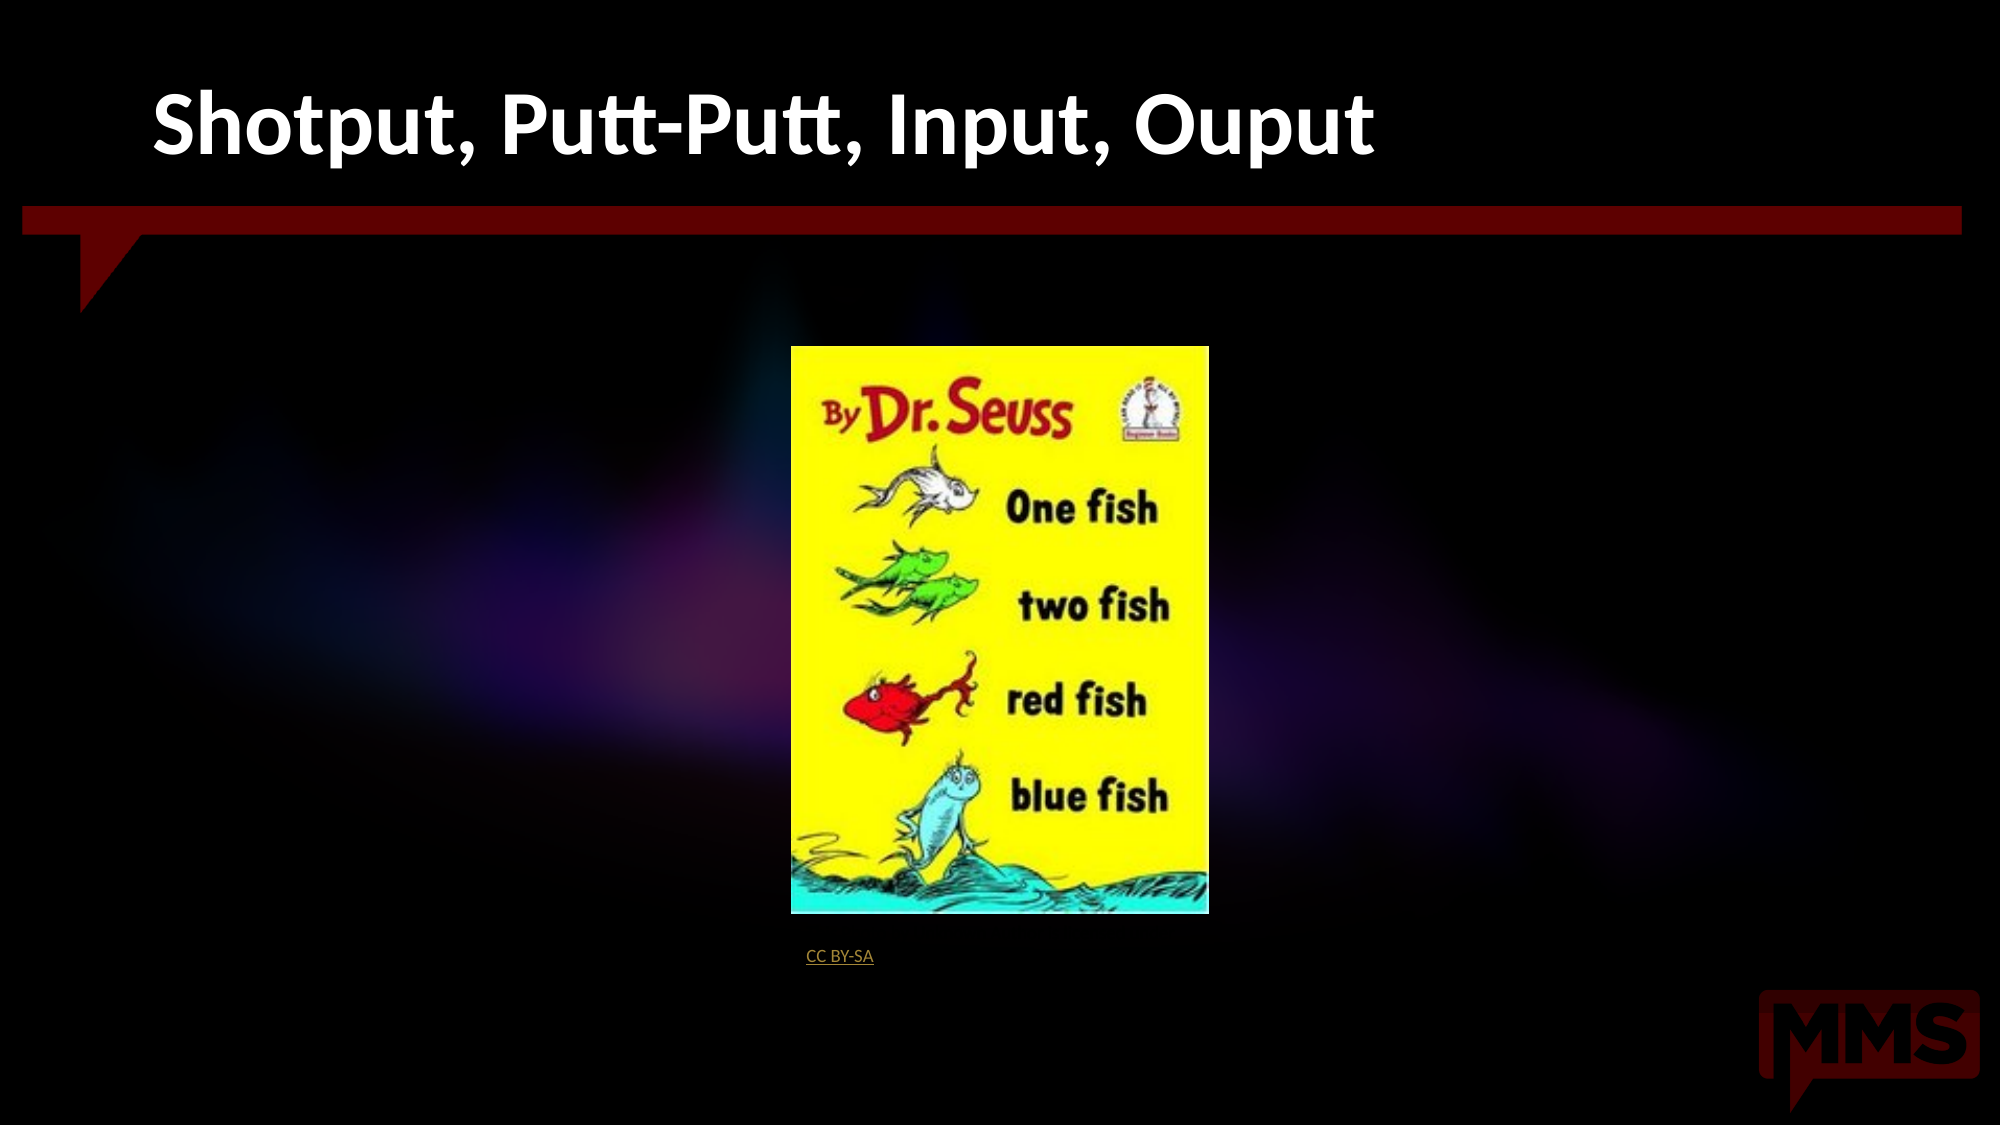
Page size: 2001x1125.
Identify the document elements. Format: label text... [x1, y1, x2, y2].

title Shotput, Putt-Putt, Input, Ouput [137, 59, 1863, 190]
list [791, 346, 1209, 914]
picture [0, 112, 2000, 1123]
text_box This Photo by Unknown Author is licensed under CC BY-SA [791, 914, 1209, 974]
